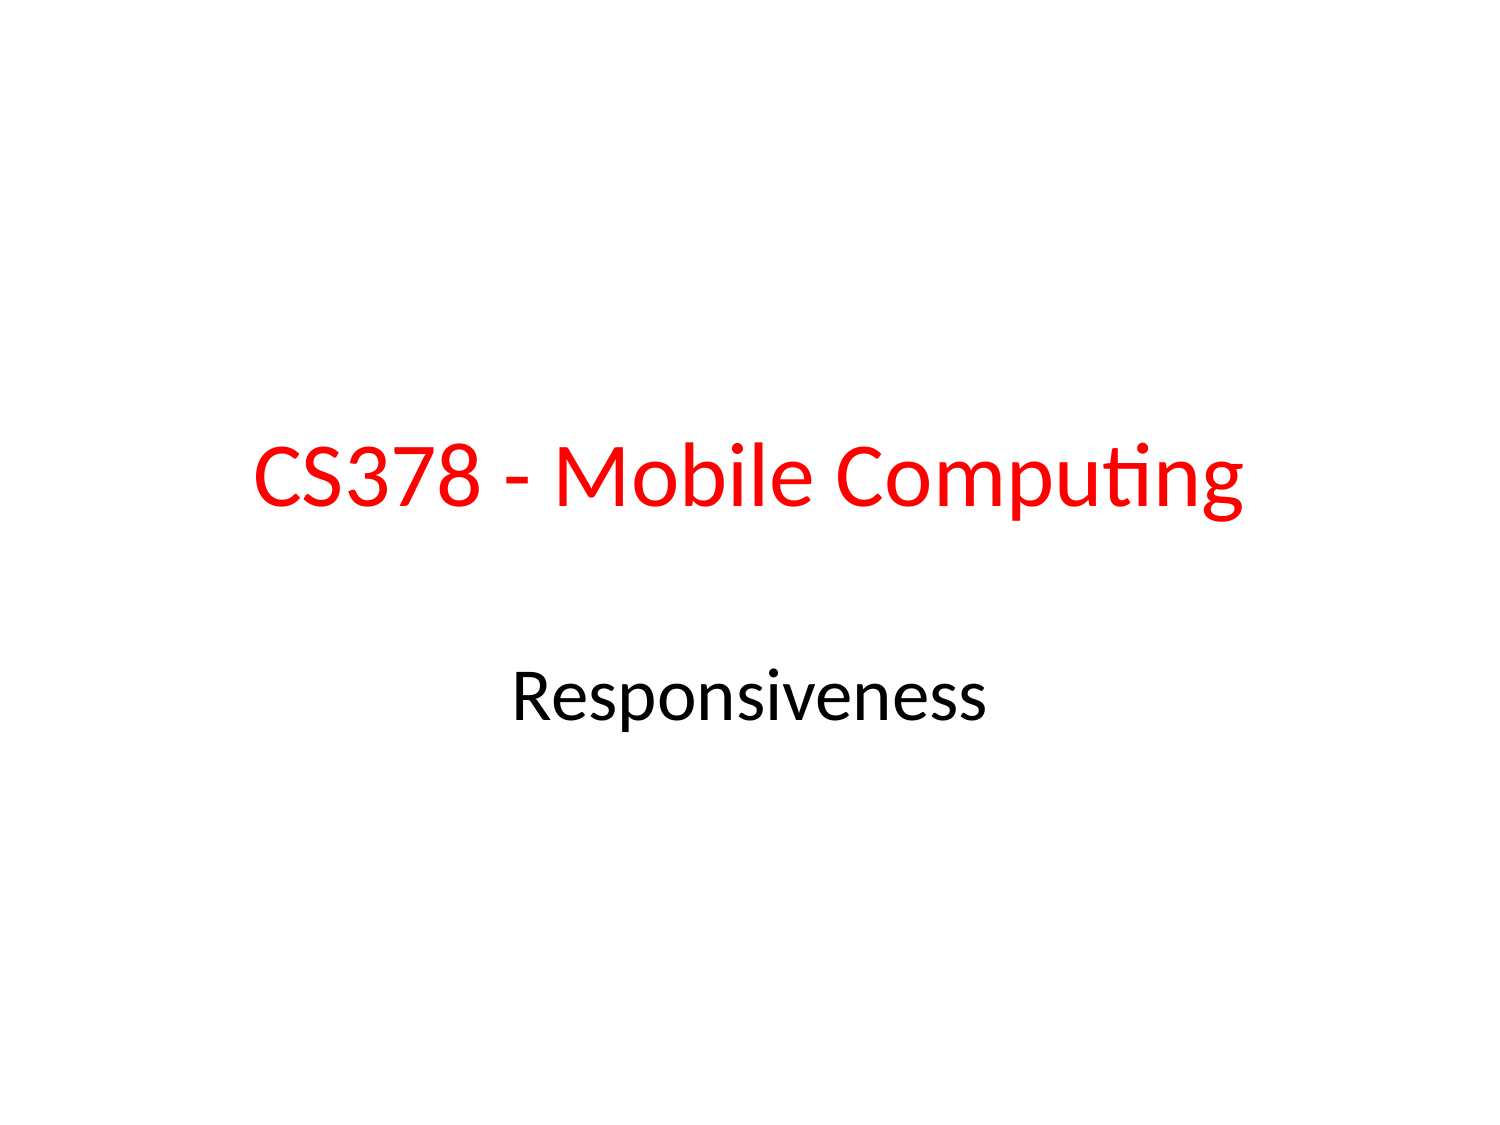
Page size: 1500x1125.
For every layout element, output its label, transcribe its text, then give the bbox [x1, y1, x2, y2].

title CS378 - Mobile Computing [112, 349, 1388, 591]
subtitle Responsiveness [225, 637, 1275, 925]
